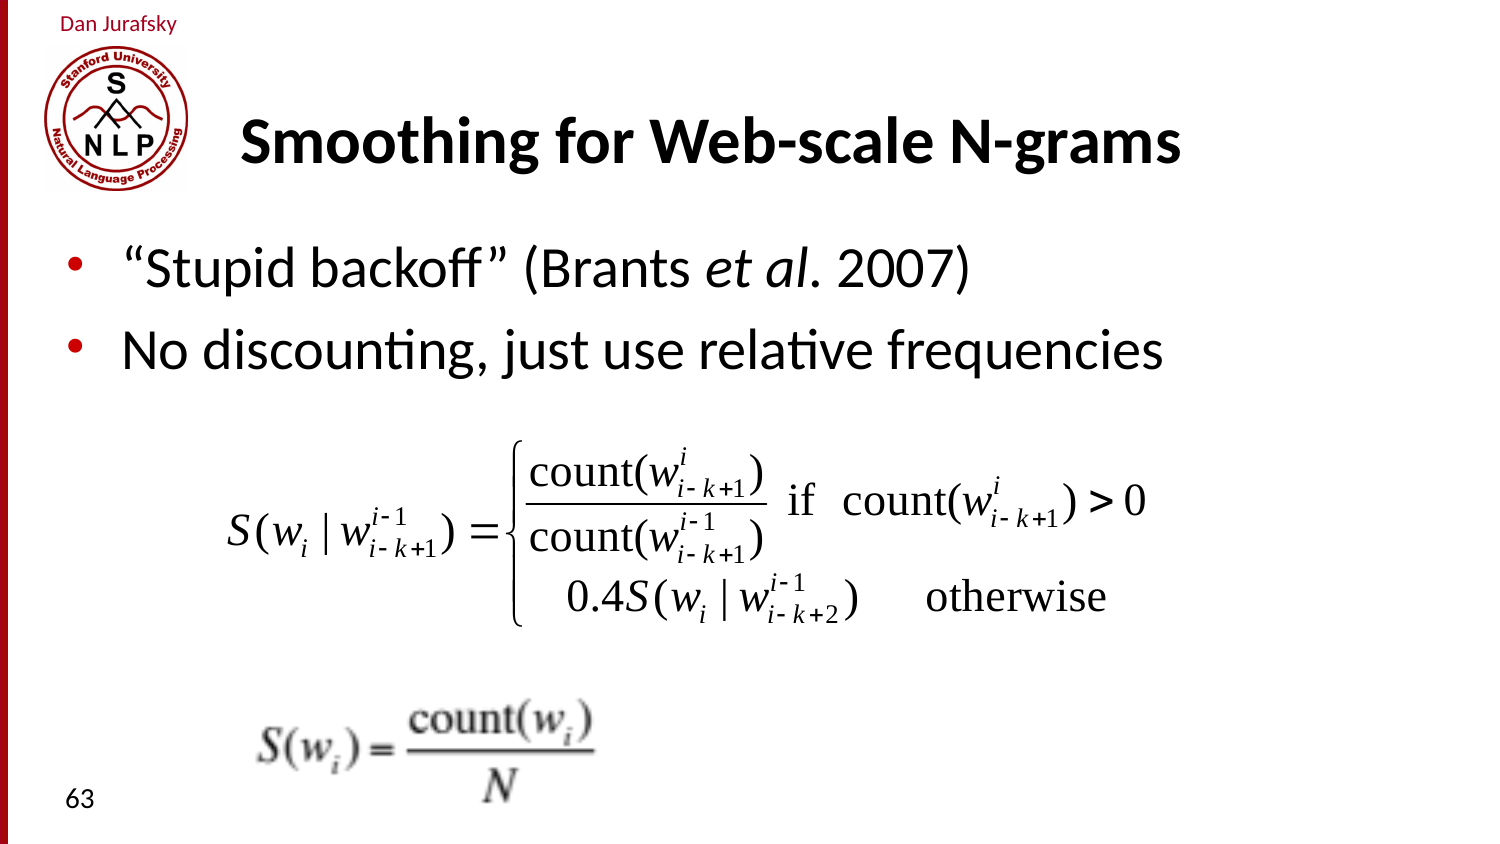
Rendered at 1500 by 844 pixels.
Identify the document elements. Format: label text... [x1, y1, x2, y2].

slide_number 63 [49, 771, 376, 829]
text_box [219, 430, 1155, 639]
title Smoothing for Web-scale N-grams [225, 62, 1450, 185]
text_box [251, 684, 598, 807]
list “Stupid backoff” (Brants et al. 2007) No discounting, just use relative frequencies [50, 221, 1450, 769]
picture [44, 46, 188, 191]
